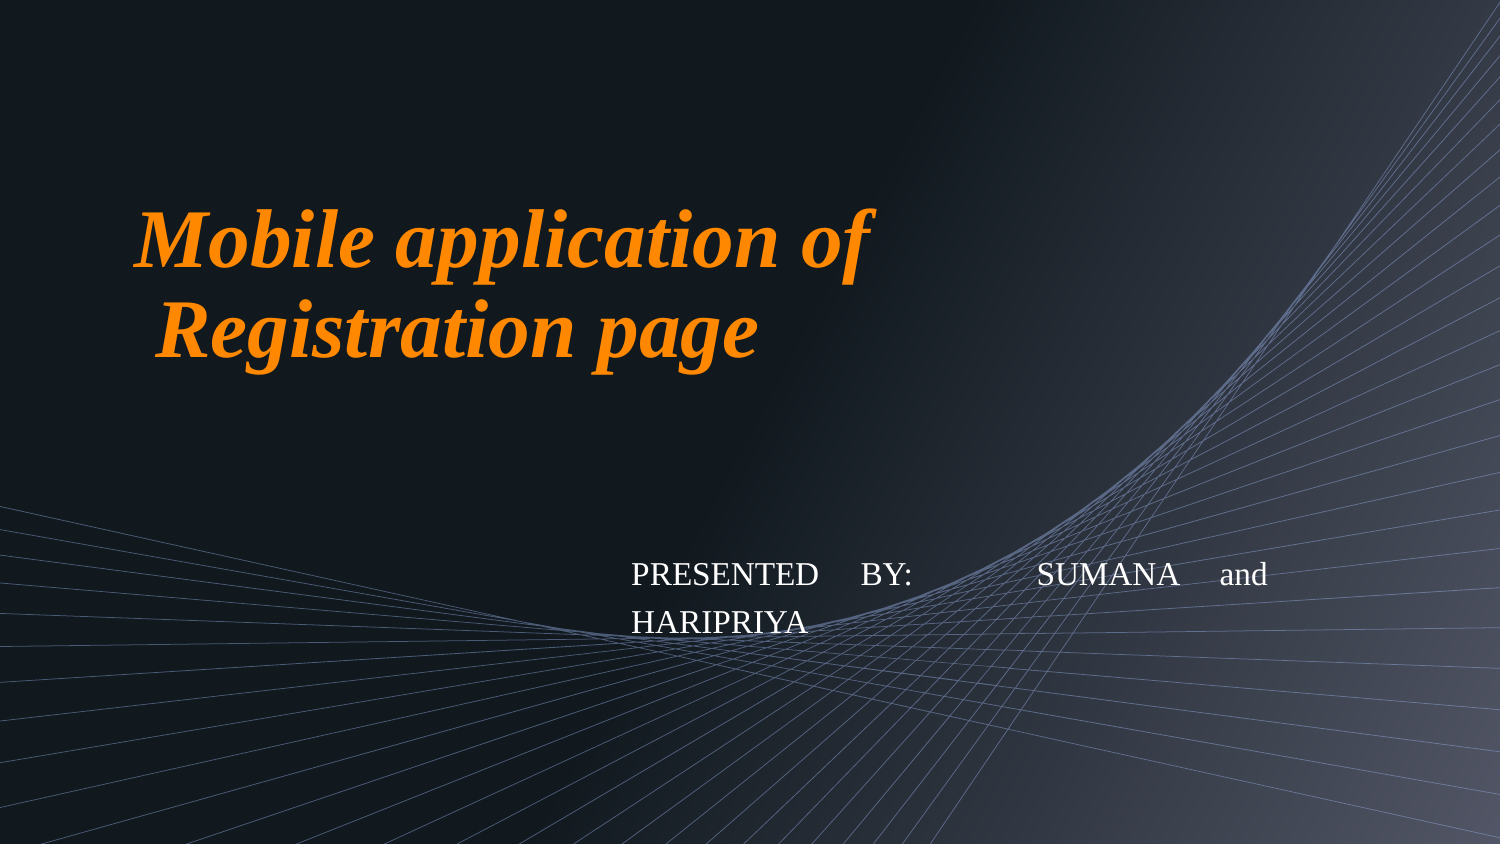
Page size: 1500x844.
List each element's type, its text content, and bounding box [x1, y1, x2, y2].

text_box PRESENTED BY: SUMANA and HARIPRIYA [616, 529, 1284, 719]
text_box [547, 437, 1130, 504]
title Mobile application of Registration page [134, 227, 1395, 376]
